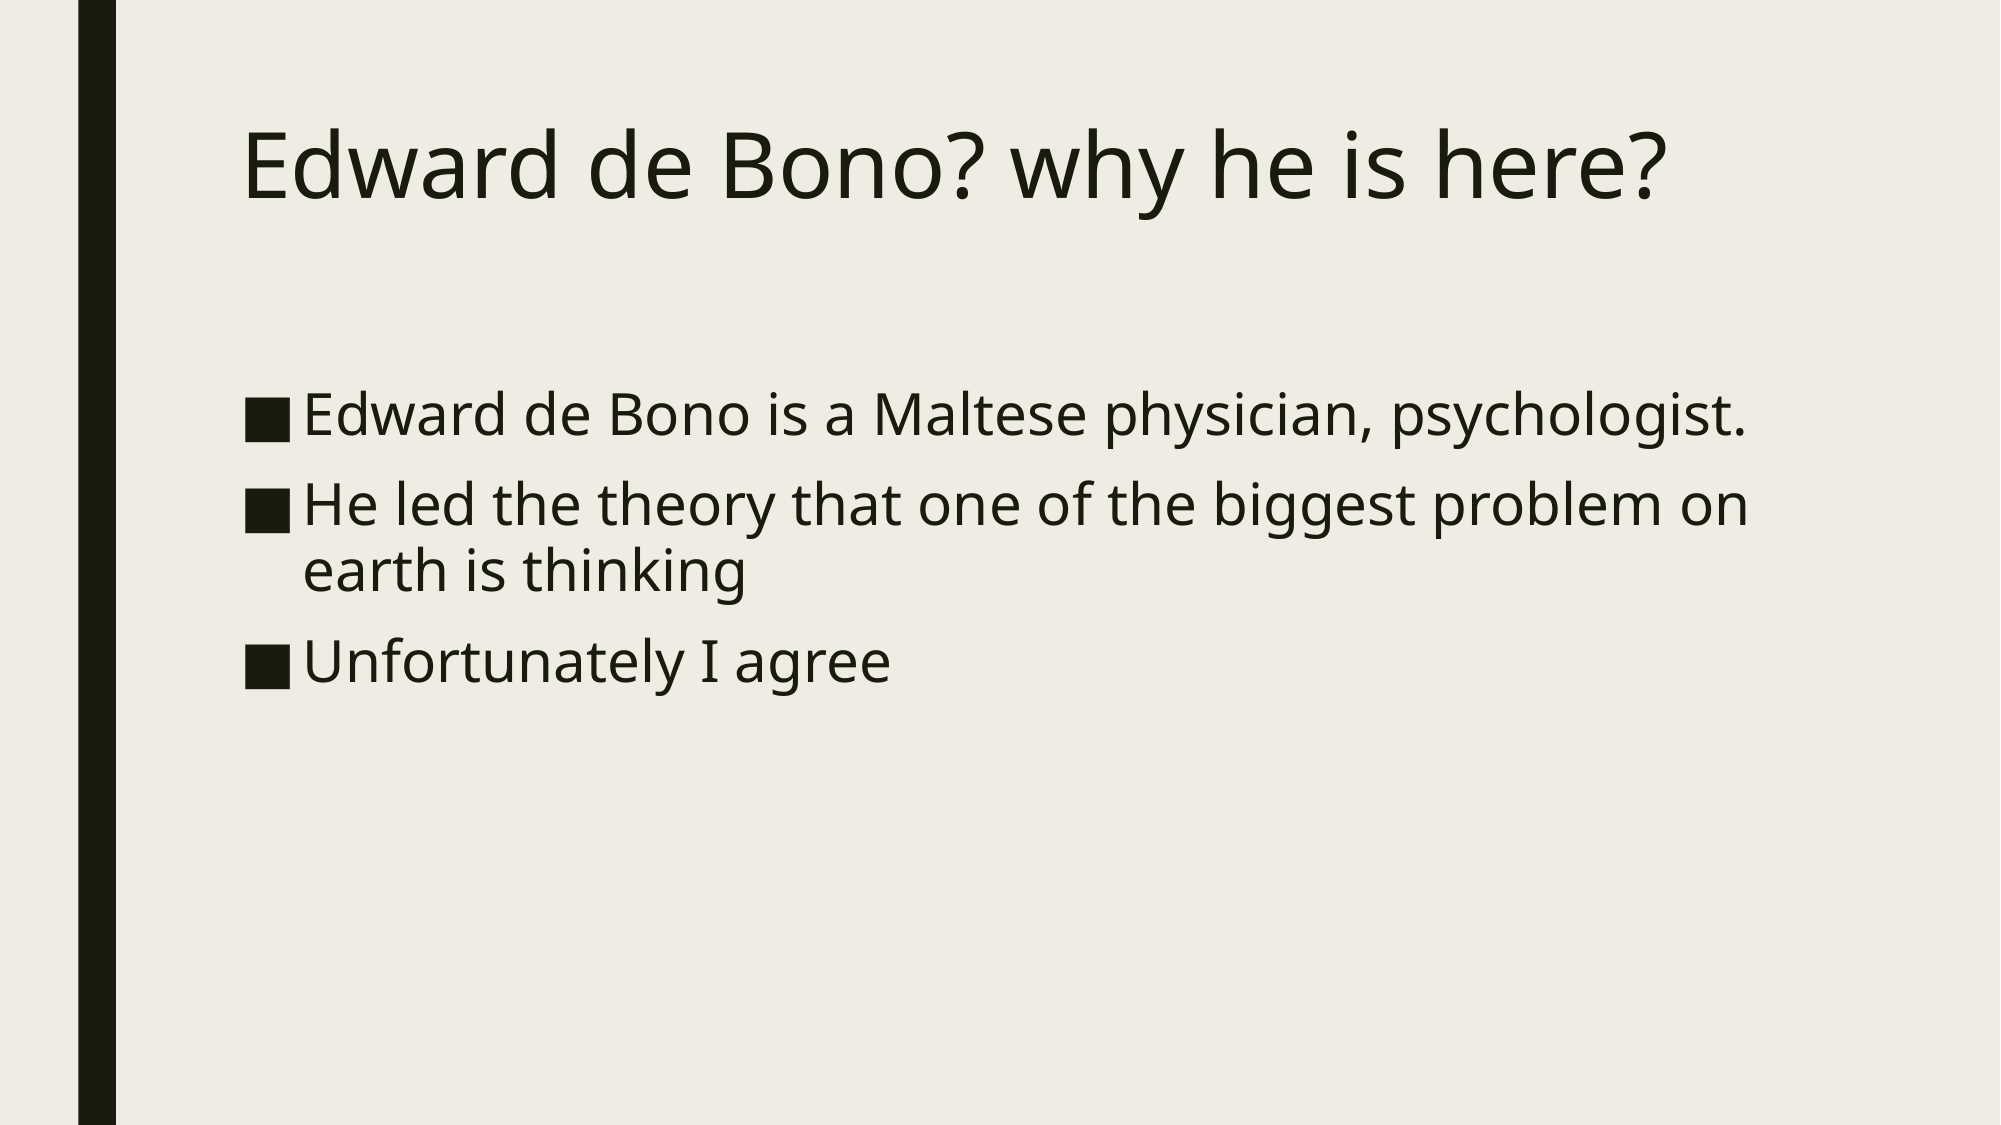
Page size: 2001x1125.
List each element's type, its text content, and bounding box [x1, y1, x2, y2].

title Edward de Bono? why he is here? [225, 112, 1800, 357]
list Edward de Bono is a Maltese physician, psychologist. He led the theory that one of the biggest problem on earth is thinking Unfortunately I agree [225, 375, 1800, 963]
